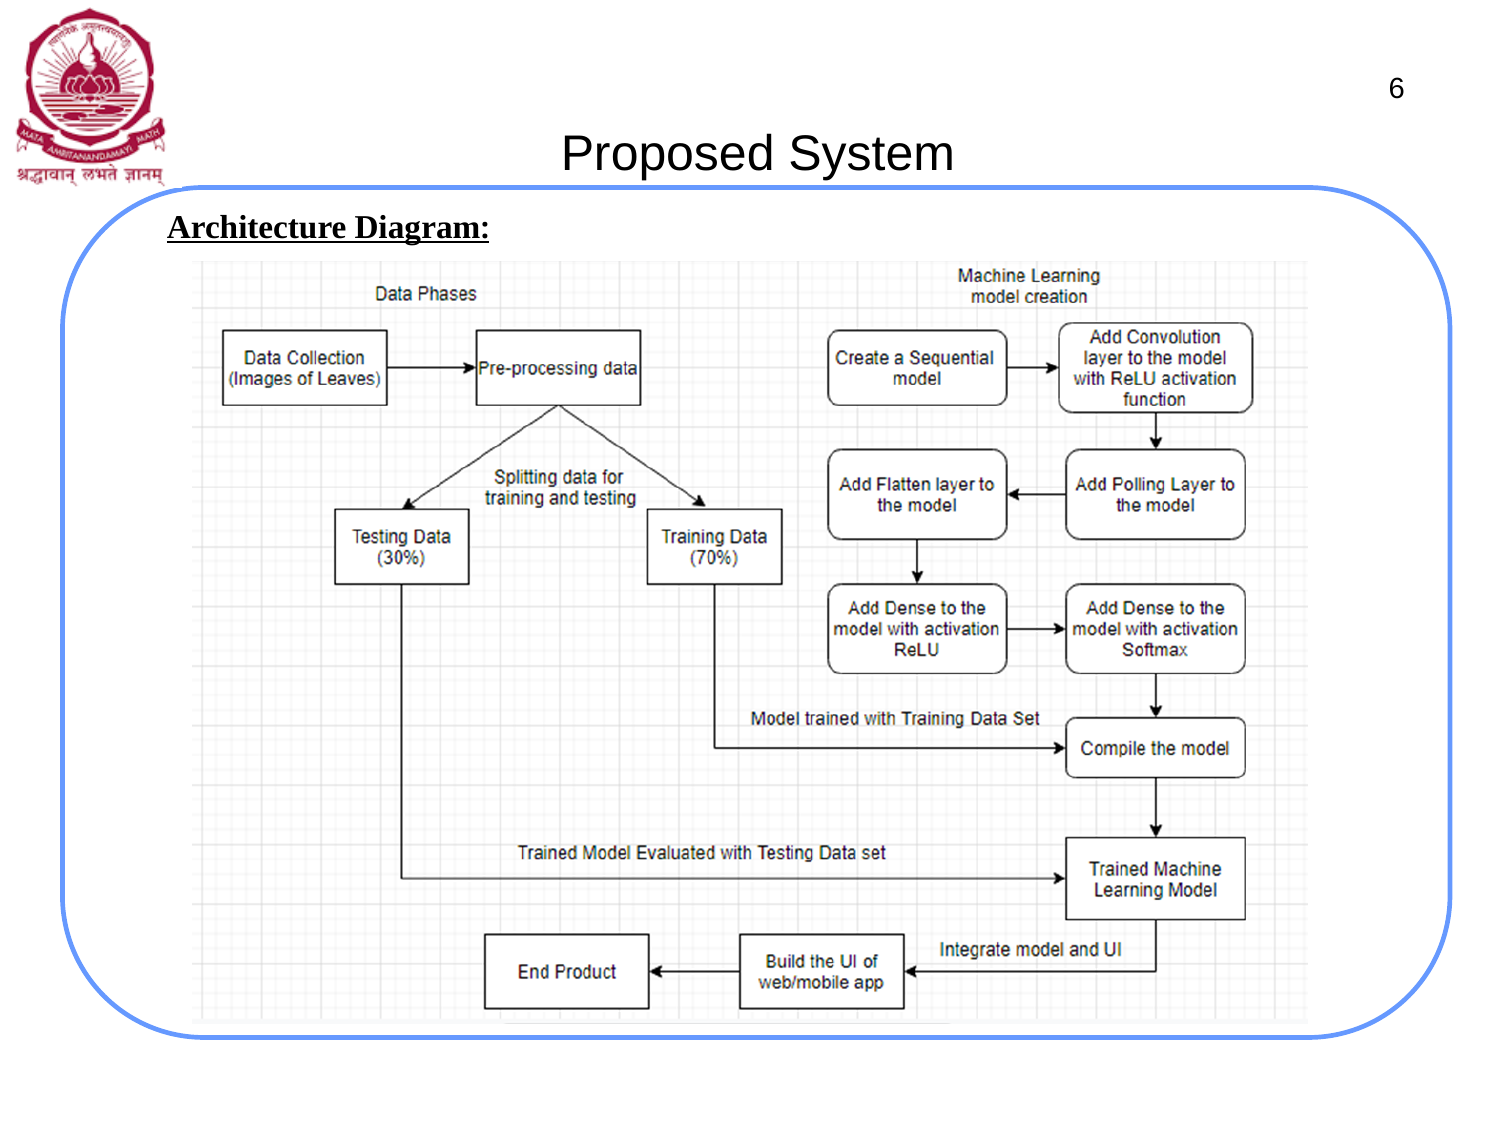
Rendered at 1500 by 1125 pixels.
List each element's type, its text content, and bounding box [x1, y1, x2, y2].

slide_number 6 [1378, 61, 1413, 111]
title Proposed System [82, 116, 1434, 184]
text_box Architecture Diagram: [159, 198, 1434, 289]
picture [0, 6, 182, 188]
picture [192, 261, 1308, 1025]
